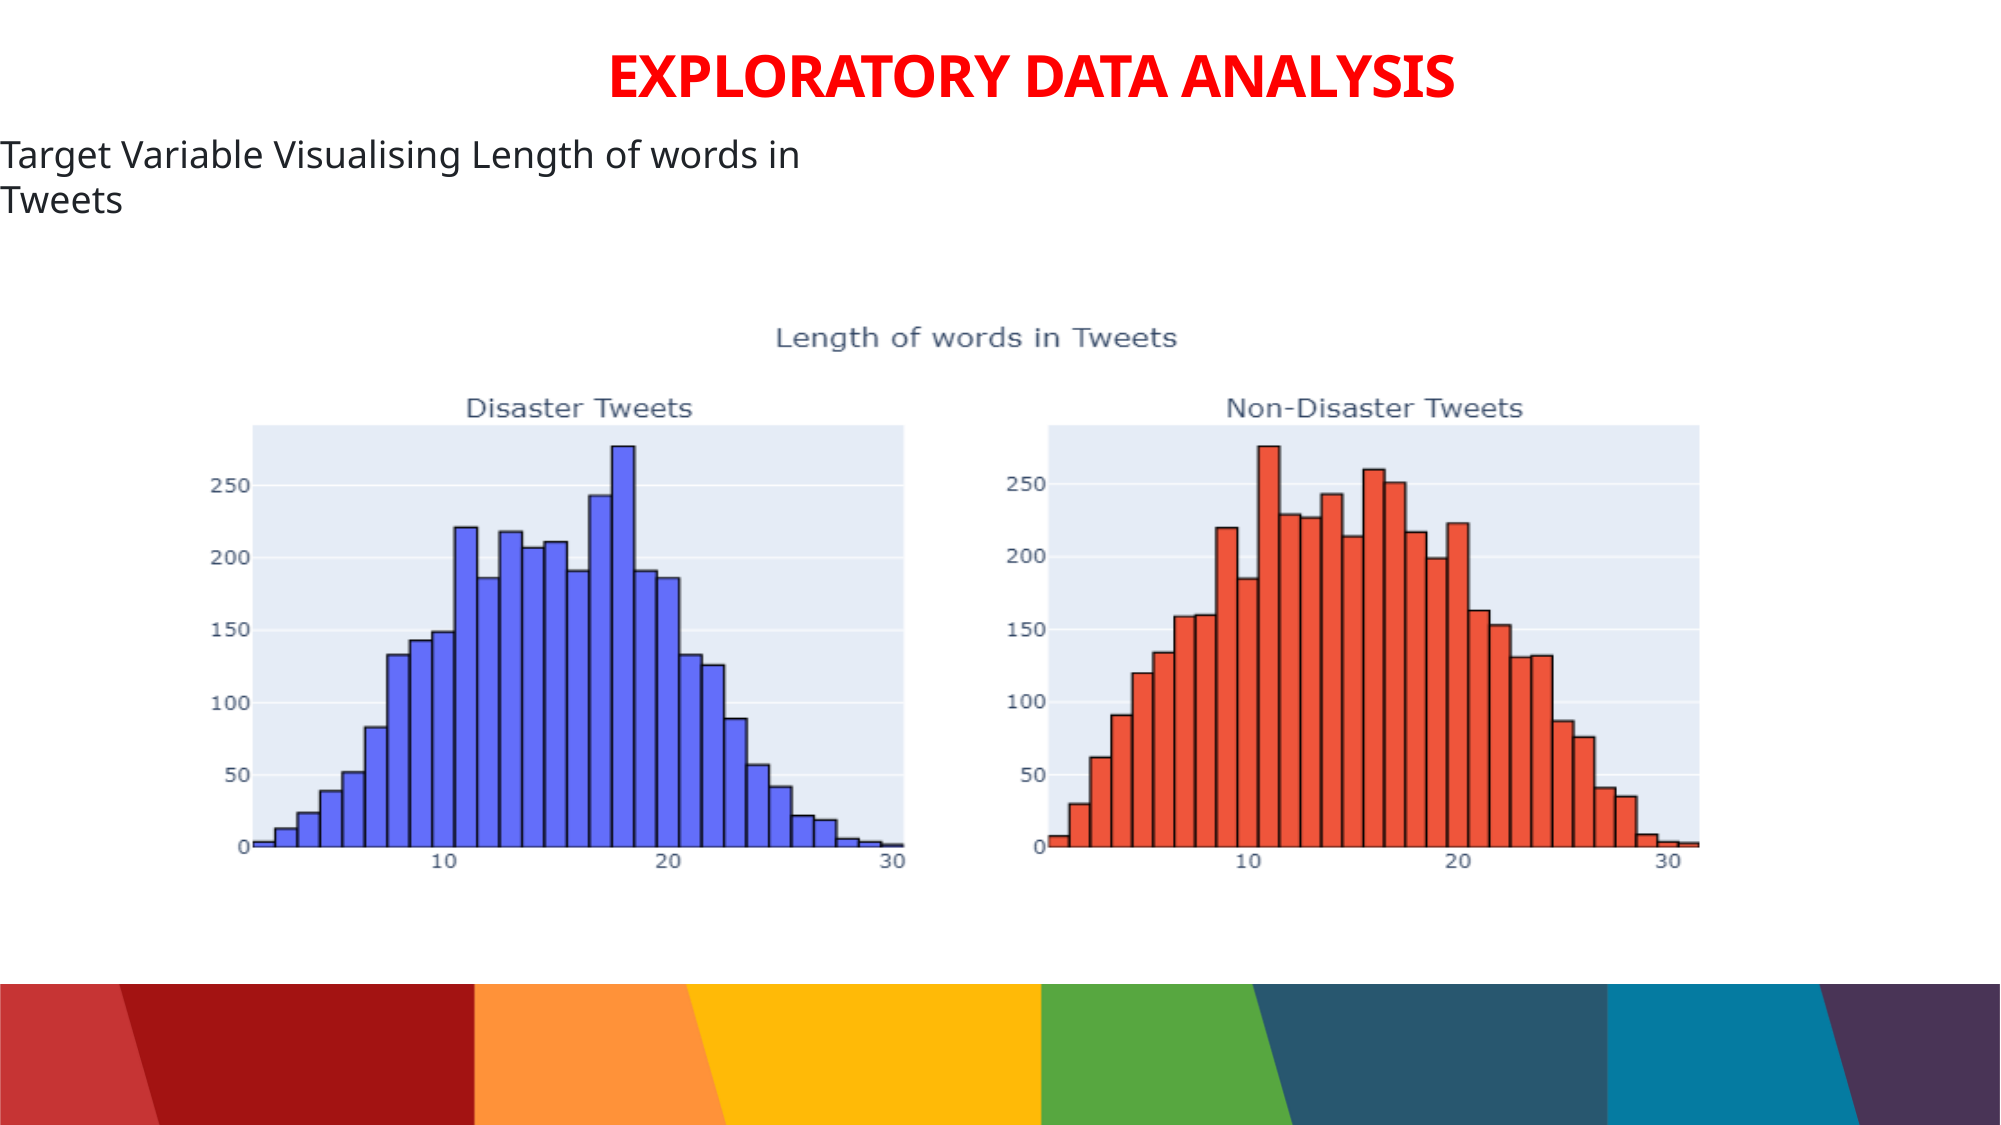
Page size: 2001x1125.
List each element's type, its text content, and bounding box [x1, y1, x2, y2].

picture [925, 984, 1608, 1125]
picture [1820, 984, 2000, 1125]
list Target Variable Visualising Length of words in Tweets [0, 131, 925, 1125]
picture [108, 269, 1844, 973]
title EXPLORATORY DATA ANALYSIS [138, 38, 1926, 110]
